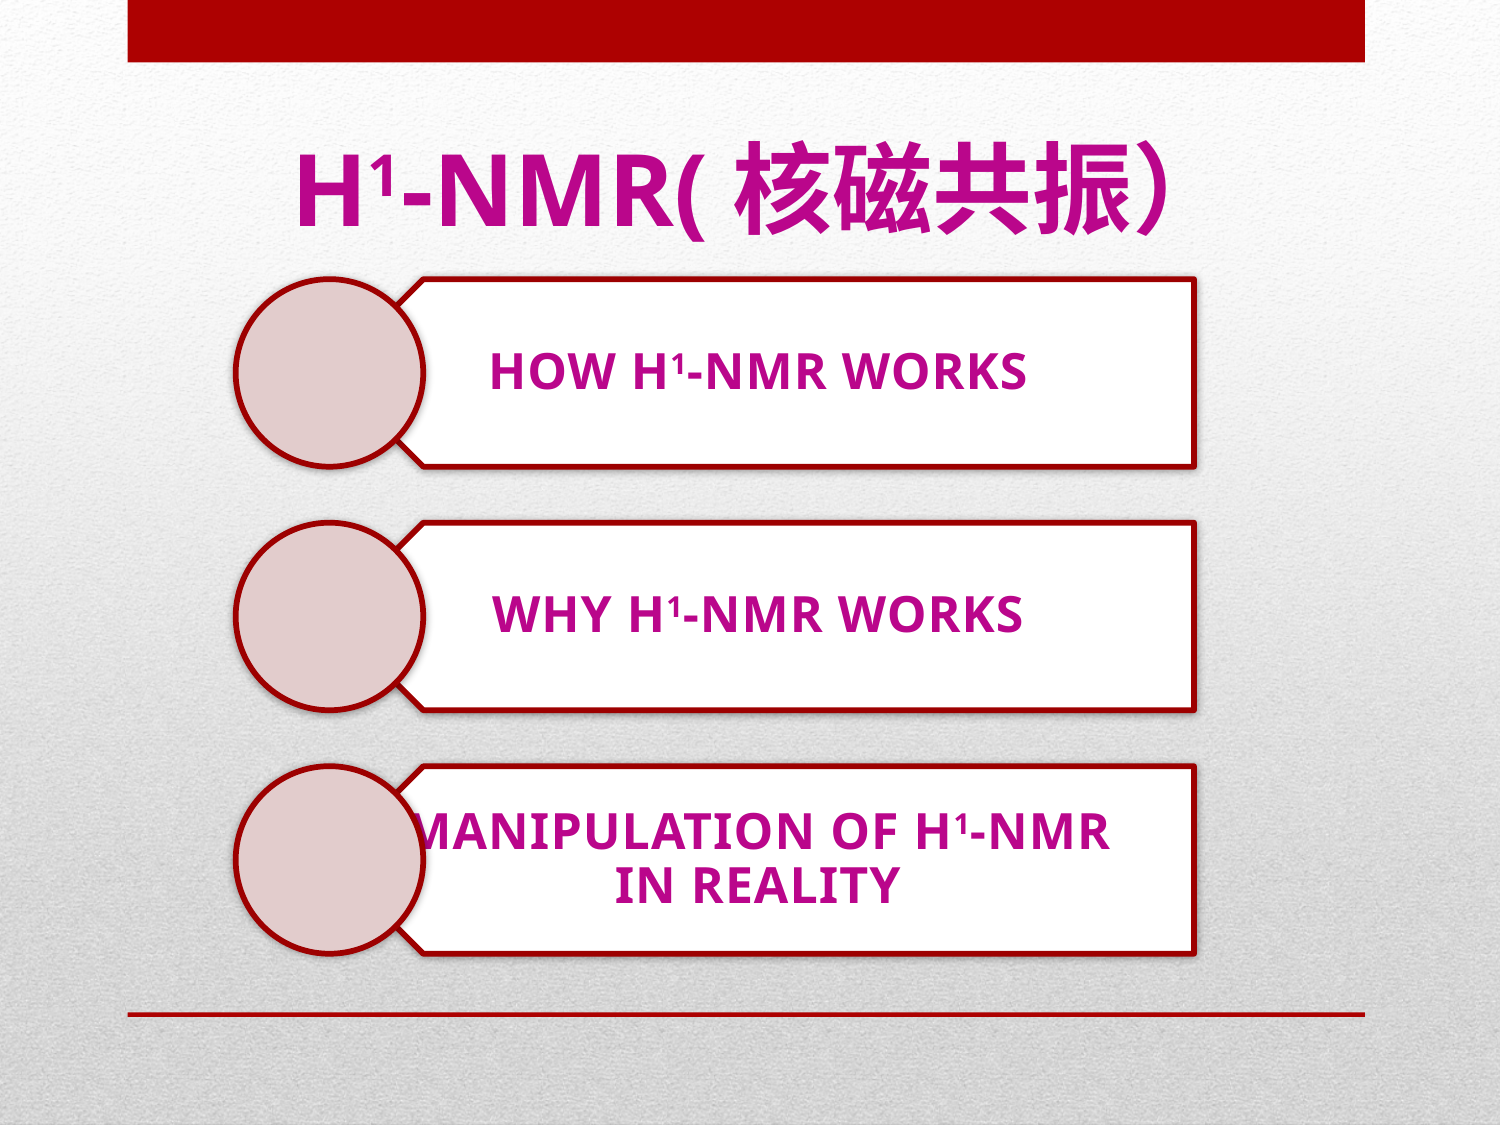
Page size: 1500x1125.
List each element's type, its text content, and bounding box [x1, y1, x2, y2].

title H1-NMR(核磁共振） [112, 66, 1413, 254]
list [64, 278, 1366, 955]
